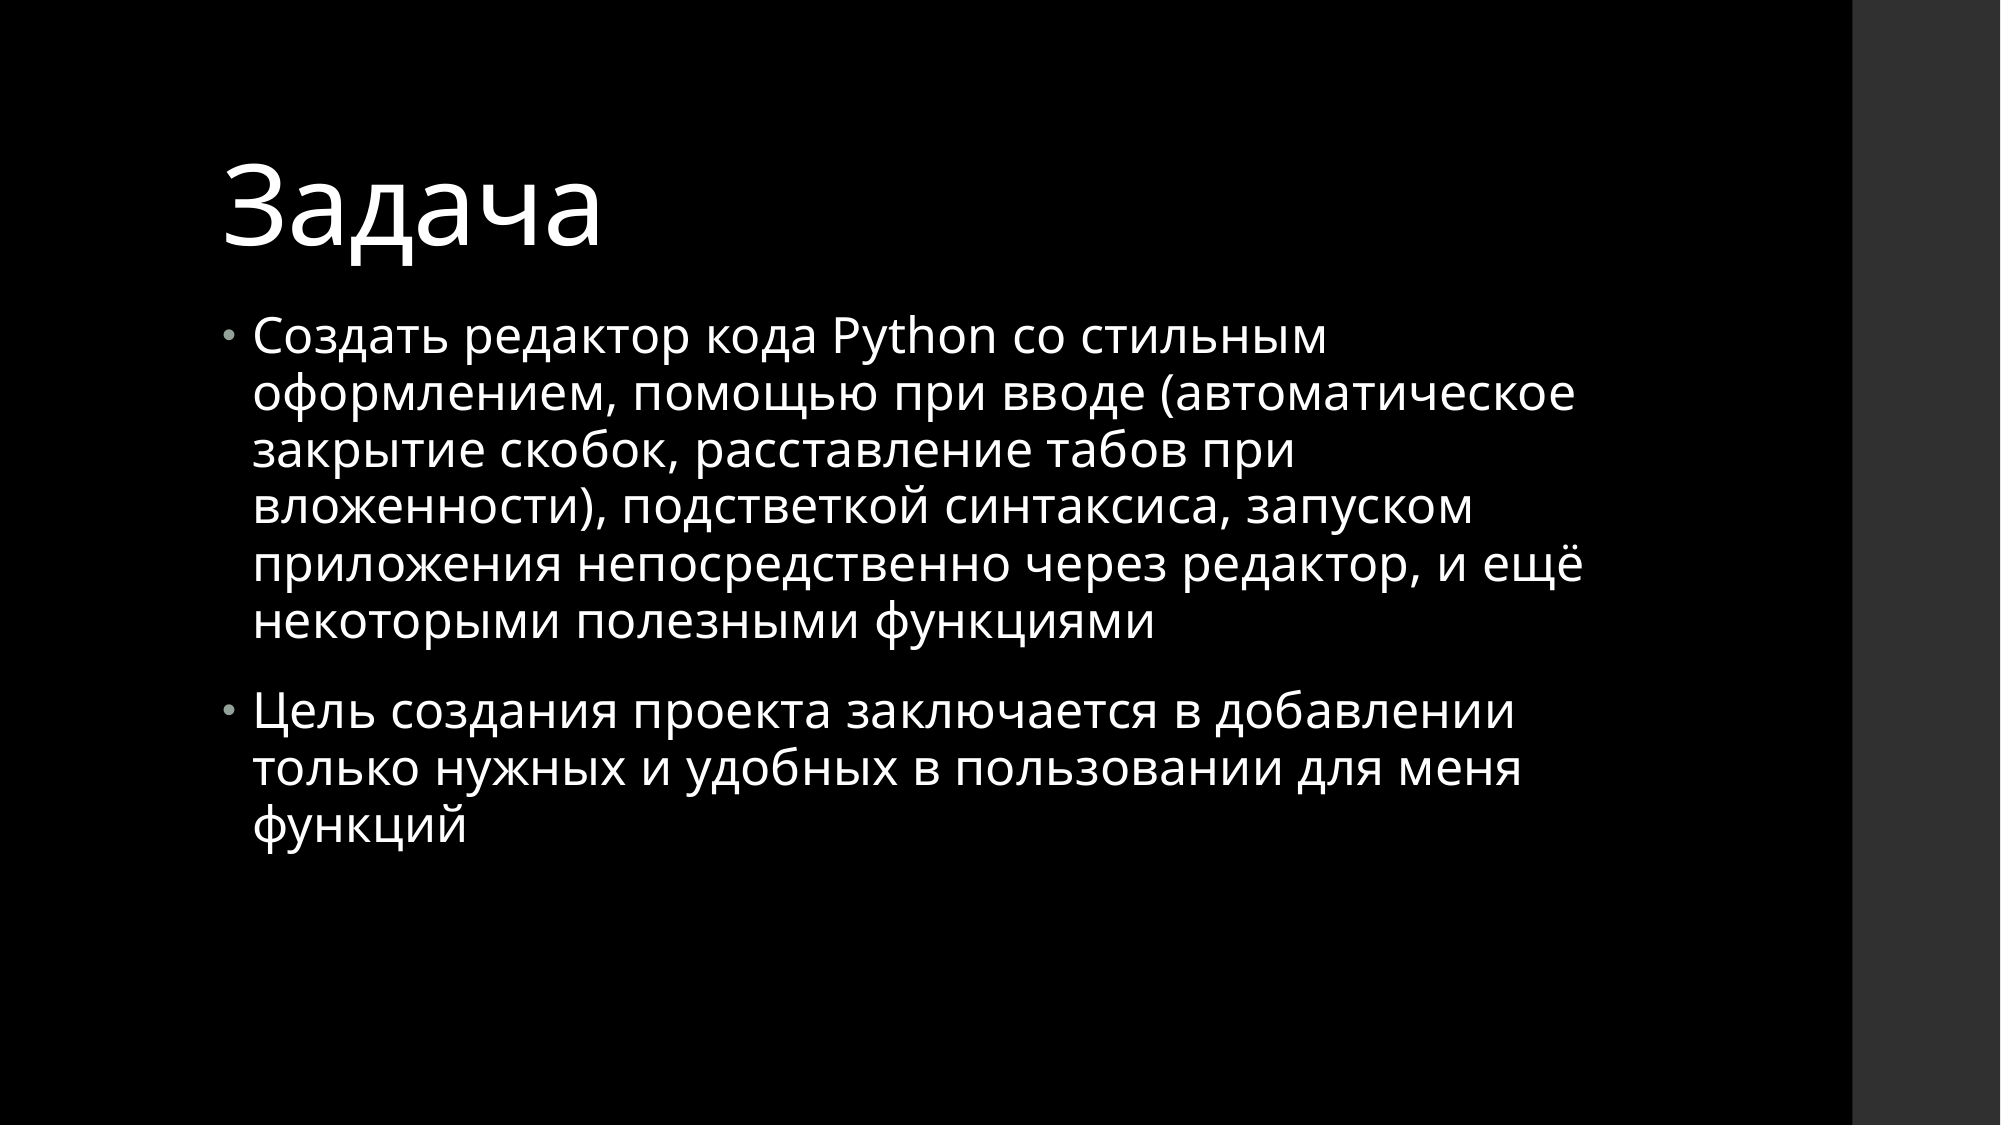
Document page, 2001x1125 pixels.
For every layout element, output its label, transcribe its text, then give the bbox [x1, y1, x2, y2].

title Задача [206, 60, 1797, 278]
list Создать редактор кода Python со стильным оформлением, помощью при вводе (автоматическое закрытие скобок, расставление табов при вложенности), подстветкой синтаксиса, запуском приложения непосредственно через редактор, и ещё некоторыми полезными функциями Цель создания проекта заключается в добавлении только нужных и удобных в пользовании для меня функций [206, 299, 1617, 1014]
